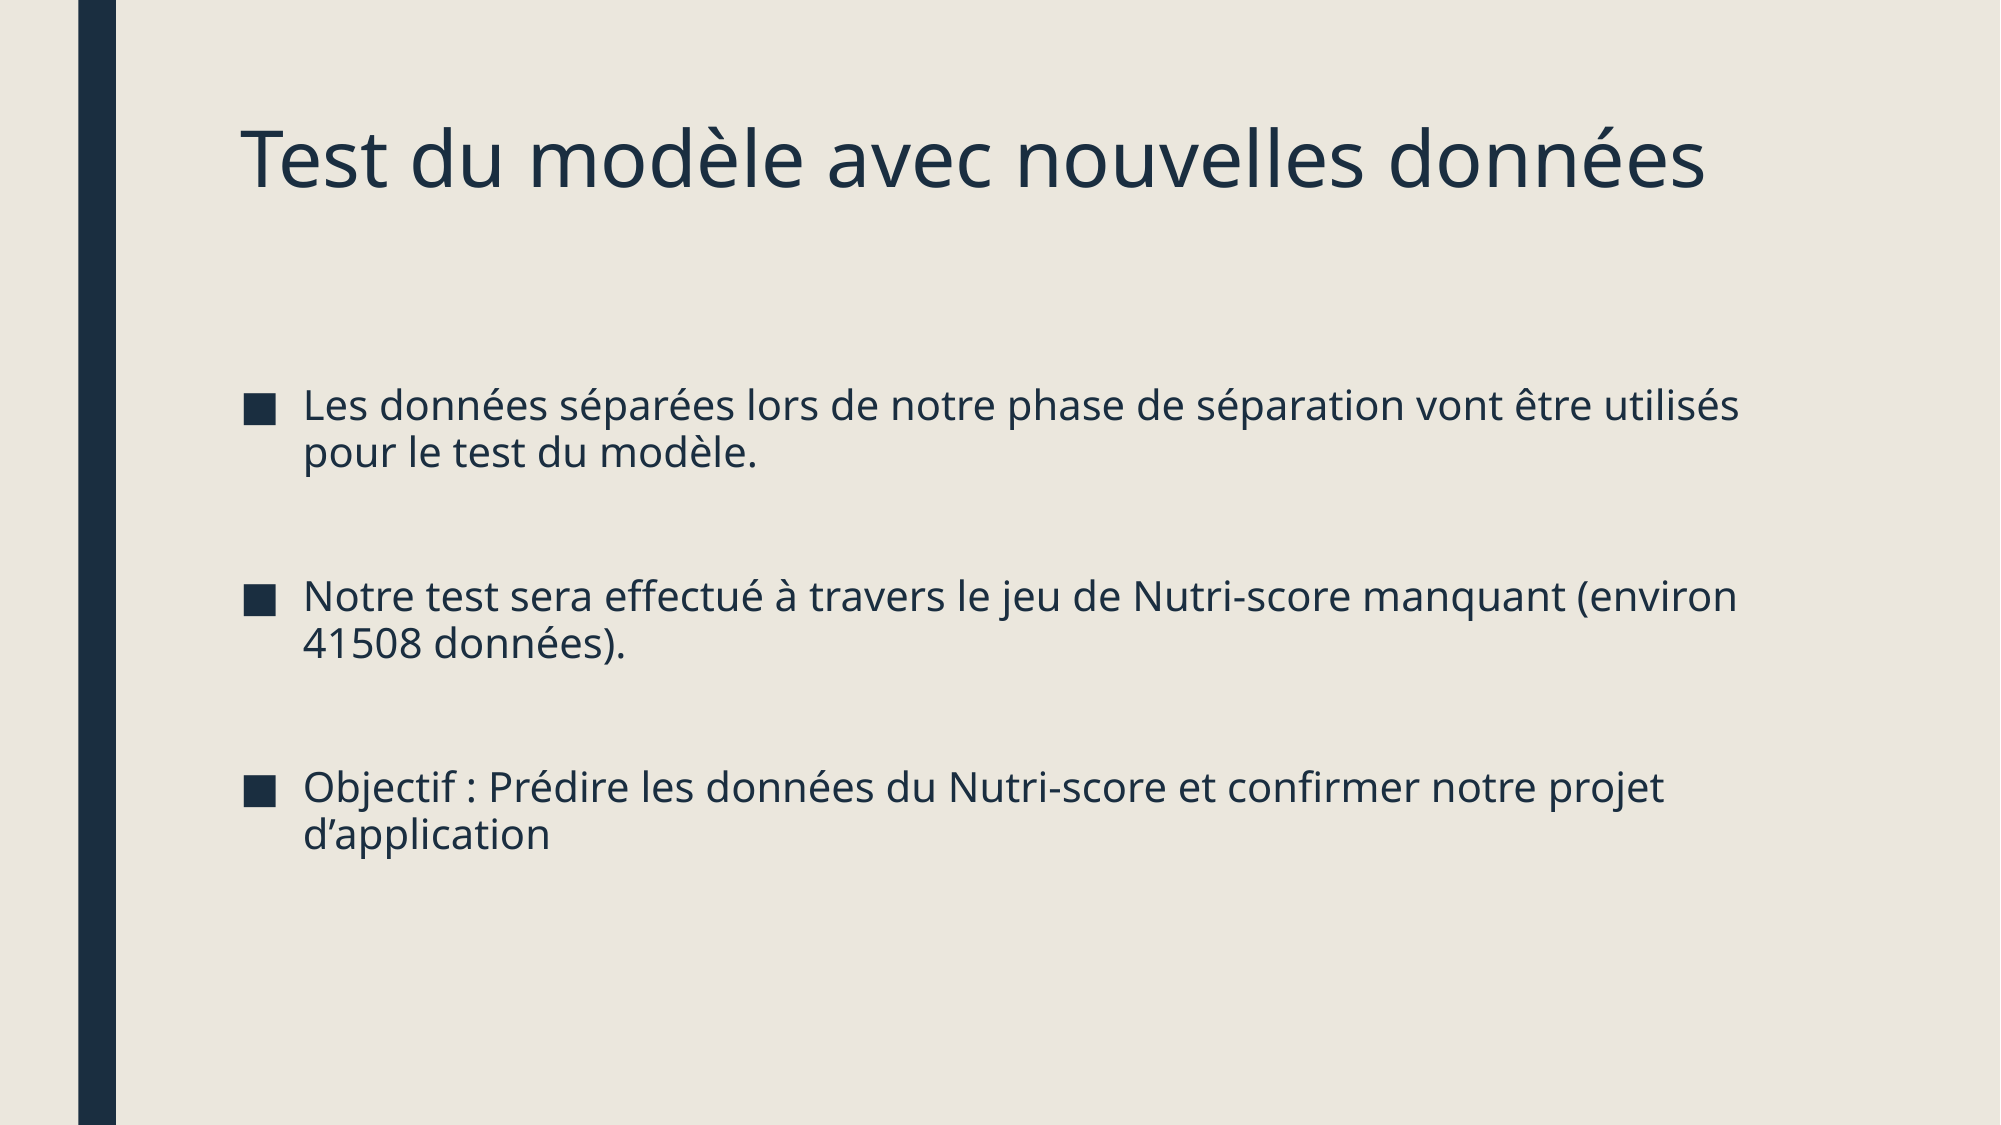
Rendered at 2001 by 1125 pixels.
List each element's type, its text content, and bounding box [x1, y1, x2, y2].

list Les données séparées lors de notre phase de séparation vont être utilisés pour le test du modèle. Notre test sera effectué à travers le jeu de Nutri-score manquant (environ 41508 données). Objectif : Prédire les données du Nutri-score et confirmer notre projet d’application [225, 375, 1800, 963]
title Test du modèle avec nouvelles données [225, 112, 1800, 357]
